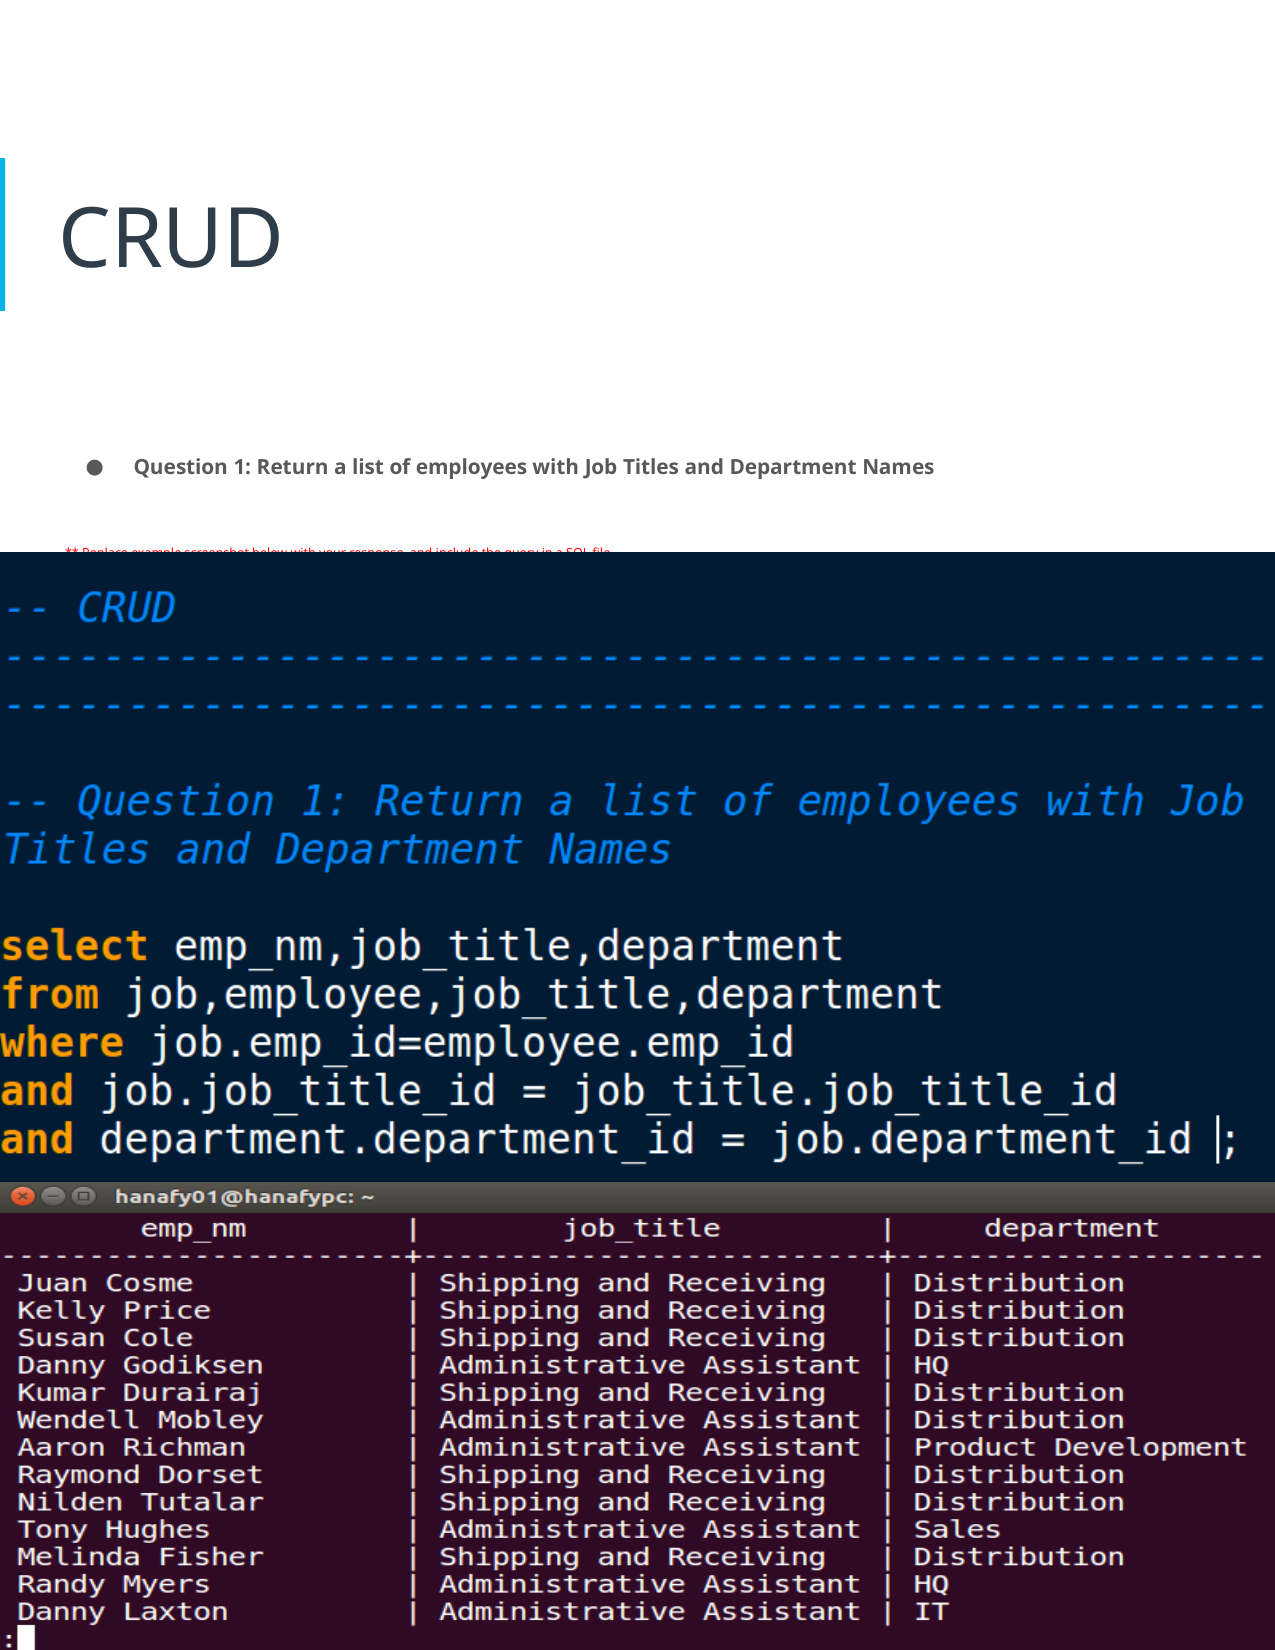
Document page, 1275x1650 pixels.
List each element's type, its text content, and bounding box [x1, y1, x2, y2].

list Question 1: Return a list of employees with Job Titles and Department Names ** Replace example screenshot below with your response, and include the query in a SQL file [43, 353, 1232, 551]
title CRUD [43, 142, 1232, 327]
picture [0, 552, 1275, 1650]
